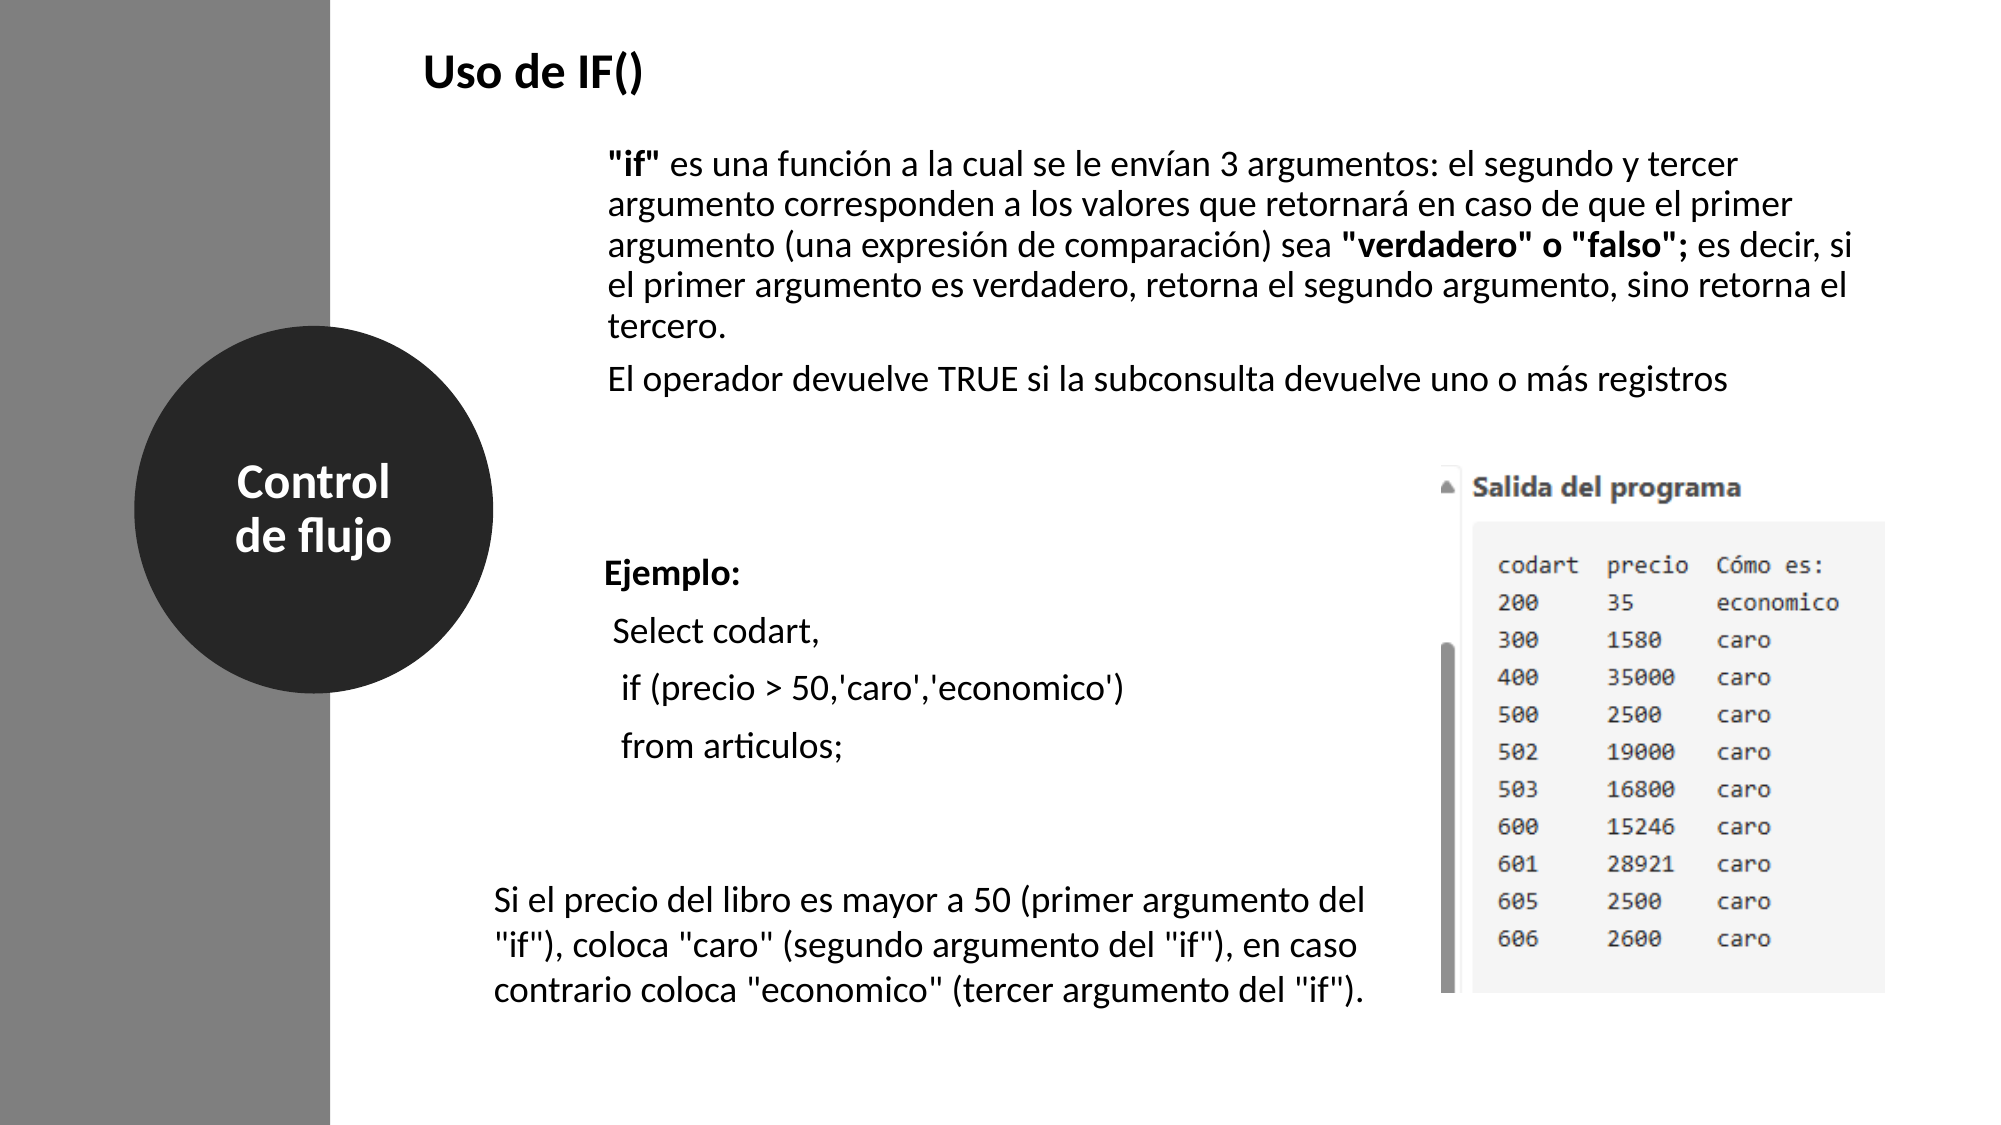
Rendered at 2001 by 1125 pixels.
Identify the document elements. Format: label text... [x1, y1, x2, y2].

text_box Ejemplo: Select codart, if (precio > 50,'caro','economico') from articulos; [589, 540, 1157, 773]
text_box Uso de IF() [408, 31, 771, 107]
text_box Control de flujo [148, 340, 479, 680]
text_box [0, 0, 331, 1125]
picture [1441, 465, 1885, 993]
text_box Si el precio del libro es mayor a 50 (primer argumento del "if"), coloca "caro" (segundo argumento del "if"), en caso contrario coloca "economico" (tercer argumento del "if"). [478, 867, 1418, 1018]
text_box "if" es una función a la cual se le envían 3 argumentos: el segundo y tercer argumento corresponden a los valores que retornará en caso de que el primer argumento (una expresión de comparación) sea "verdadero" o "falso"; es decir, si el primer argumento es verdadero, retorna el segundo argumento, sino retorna el tercero. El operador devuelve TRUE si la subconsulta devuelve uno o más registros [592, 120, 1885, 423]
